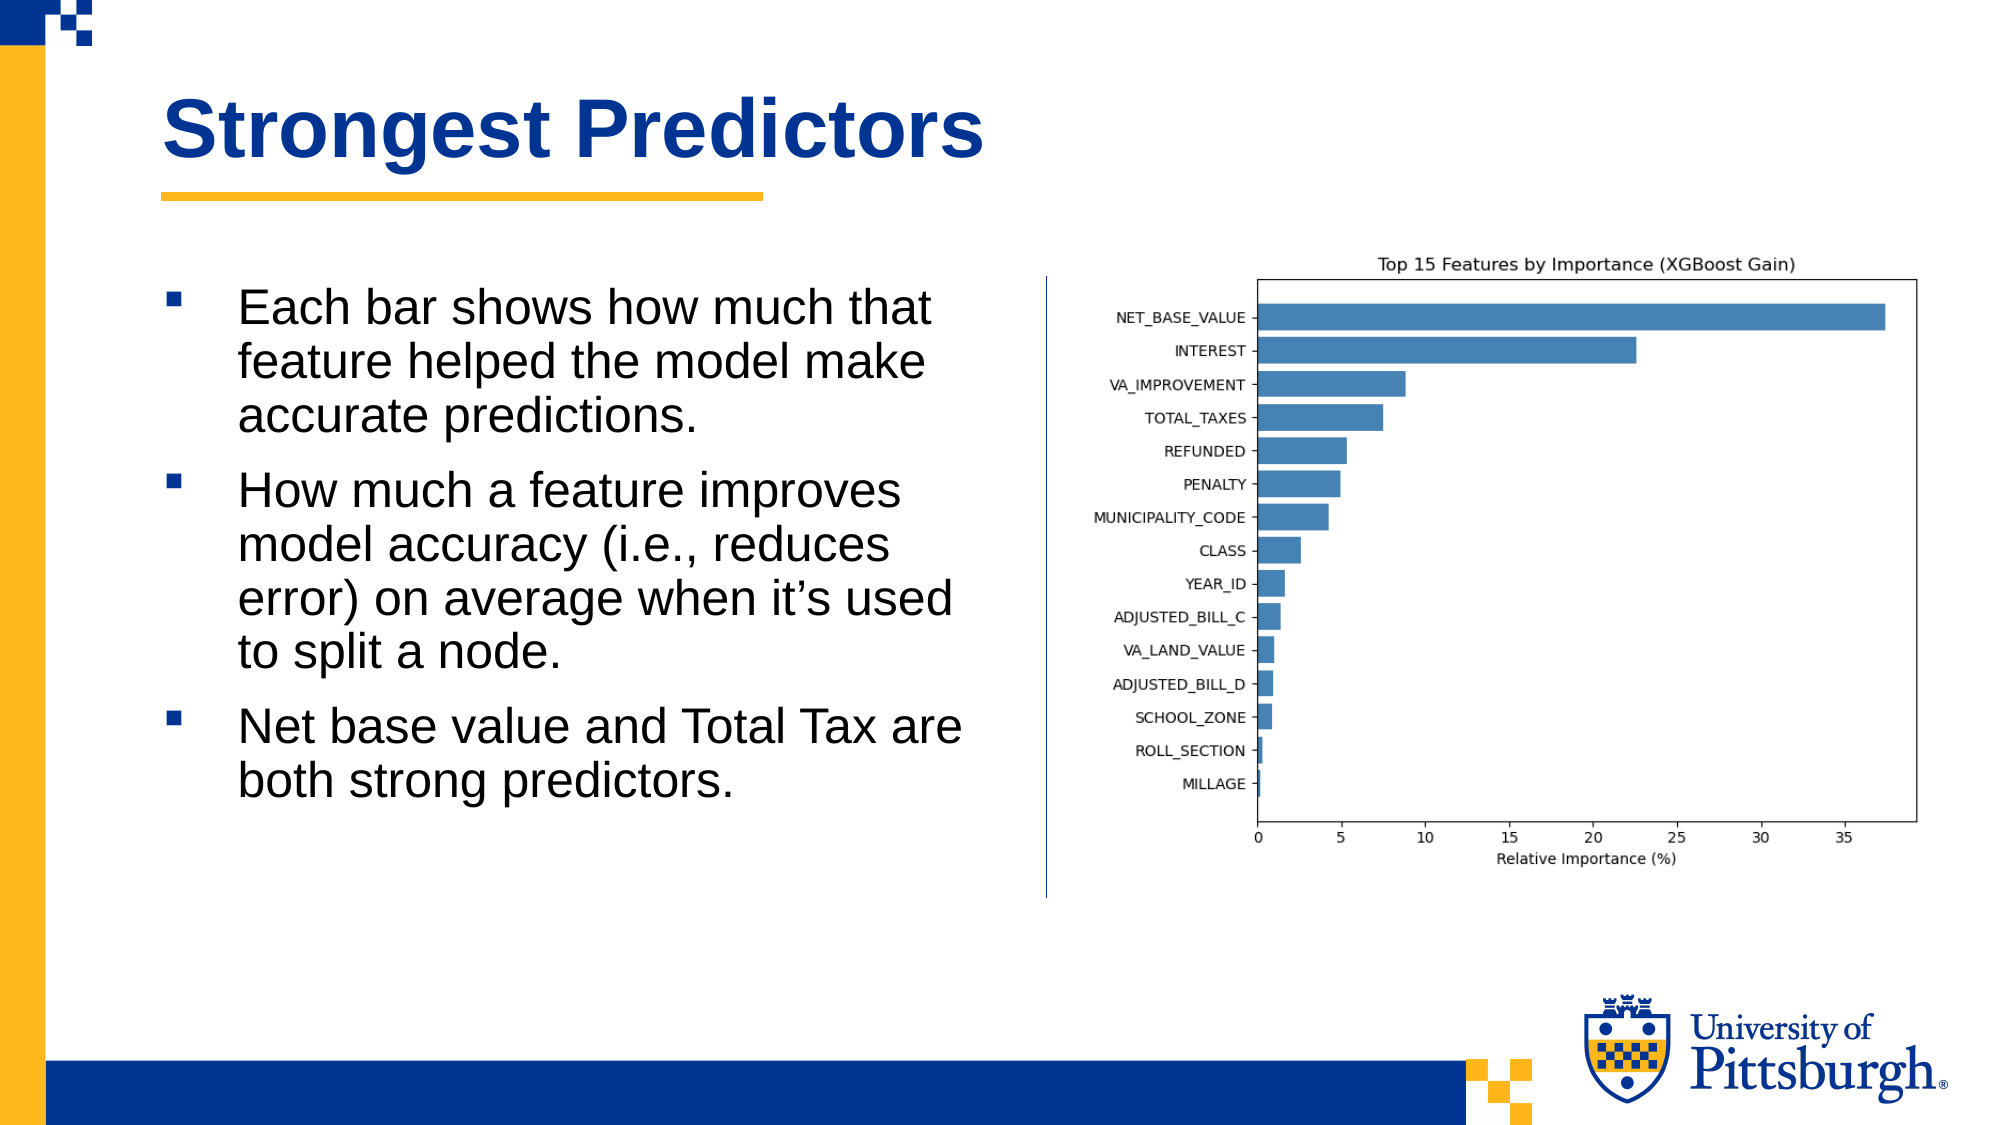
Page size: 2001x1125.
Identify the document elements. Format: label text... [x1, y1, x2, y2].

picture [1577, 991, 1955, 1109]
picture [1083, 247, 1927, 878]
picture [46, 0, 92, 46]
picture [1466, 1059, 1532, 1125]
list Each bar shows how much that feature helped the model make accurate predictions. How much a feature improves model accuracy (i.e., reduces error) on average when it’s used to split a node. Net base value and Total Tax are both strong predictors. [162, 273, 972, 899]
list Strongest Predictors [162, 78, 1928, 196]
